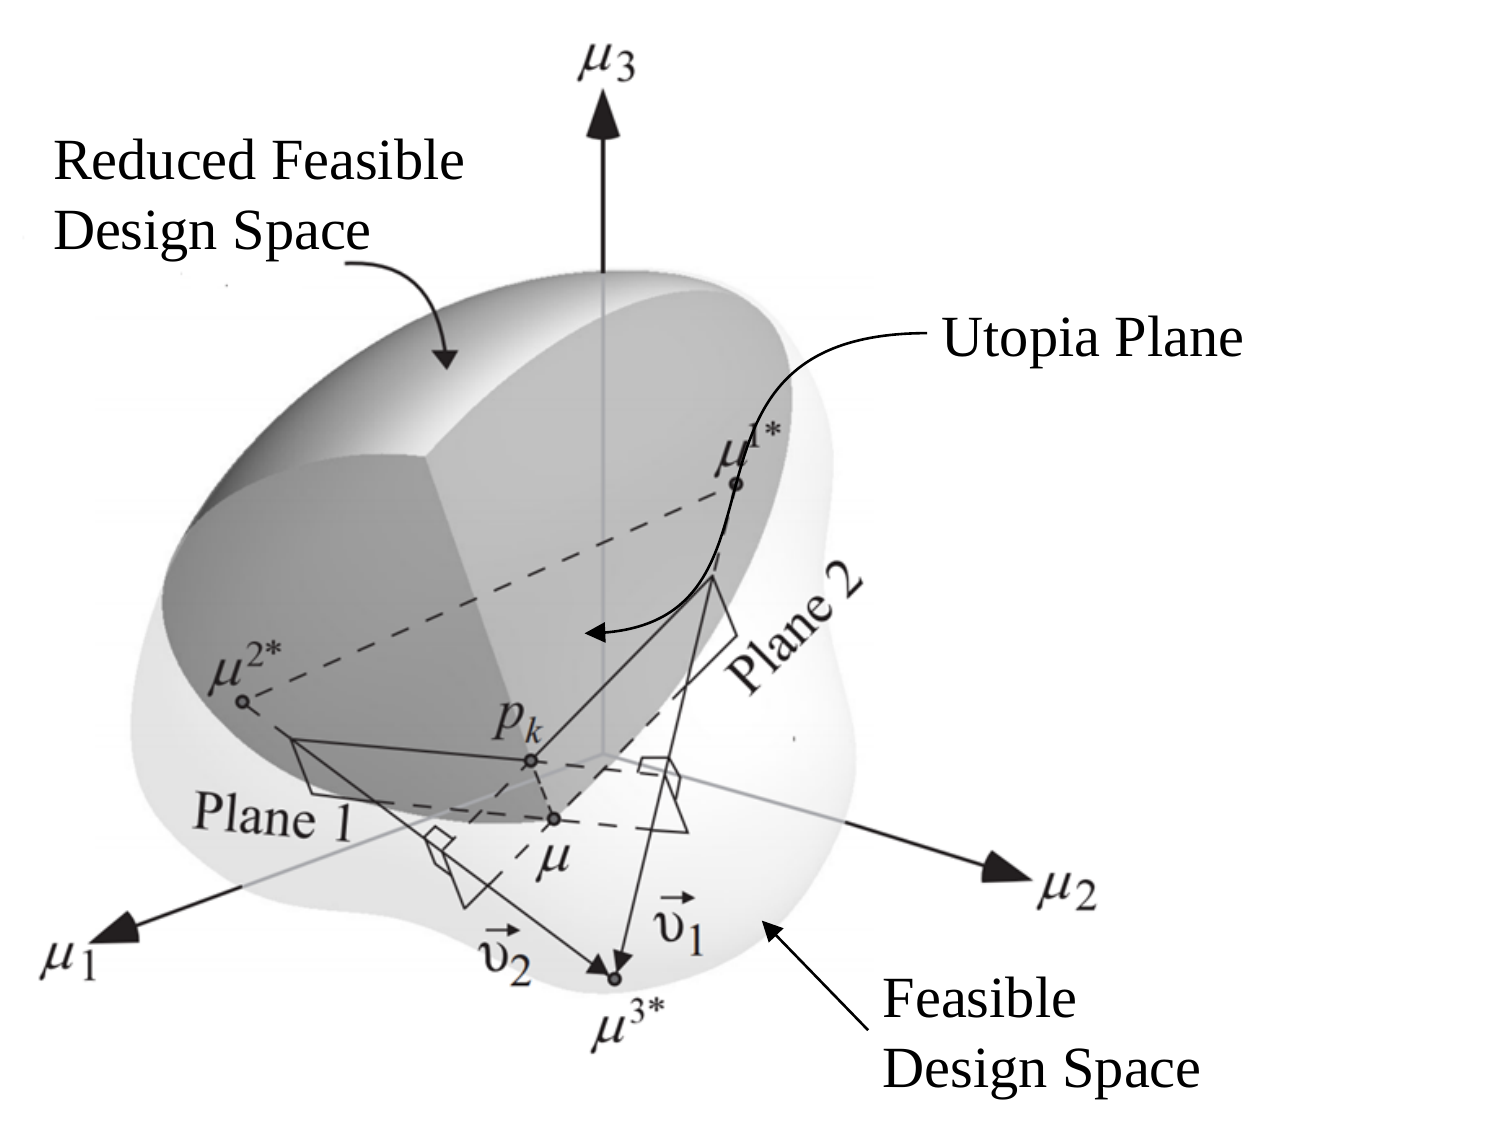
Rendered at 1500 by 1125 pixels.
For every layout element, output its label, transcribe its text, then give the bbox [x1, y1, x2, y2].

text_box Feasible Design Space [868, 951, 1247, 1107]
picture [0, 39, 1098, 1060]
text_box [584, 333, 928, 634]
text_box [761, 920, 869, 1031]
text_box Utopia Plane [1102, 290, 1306, 376]
